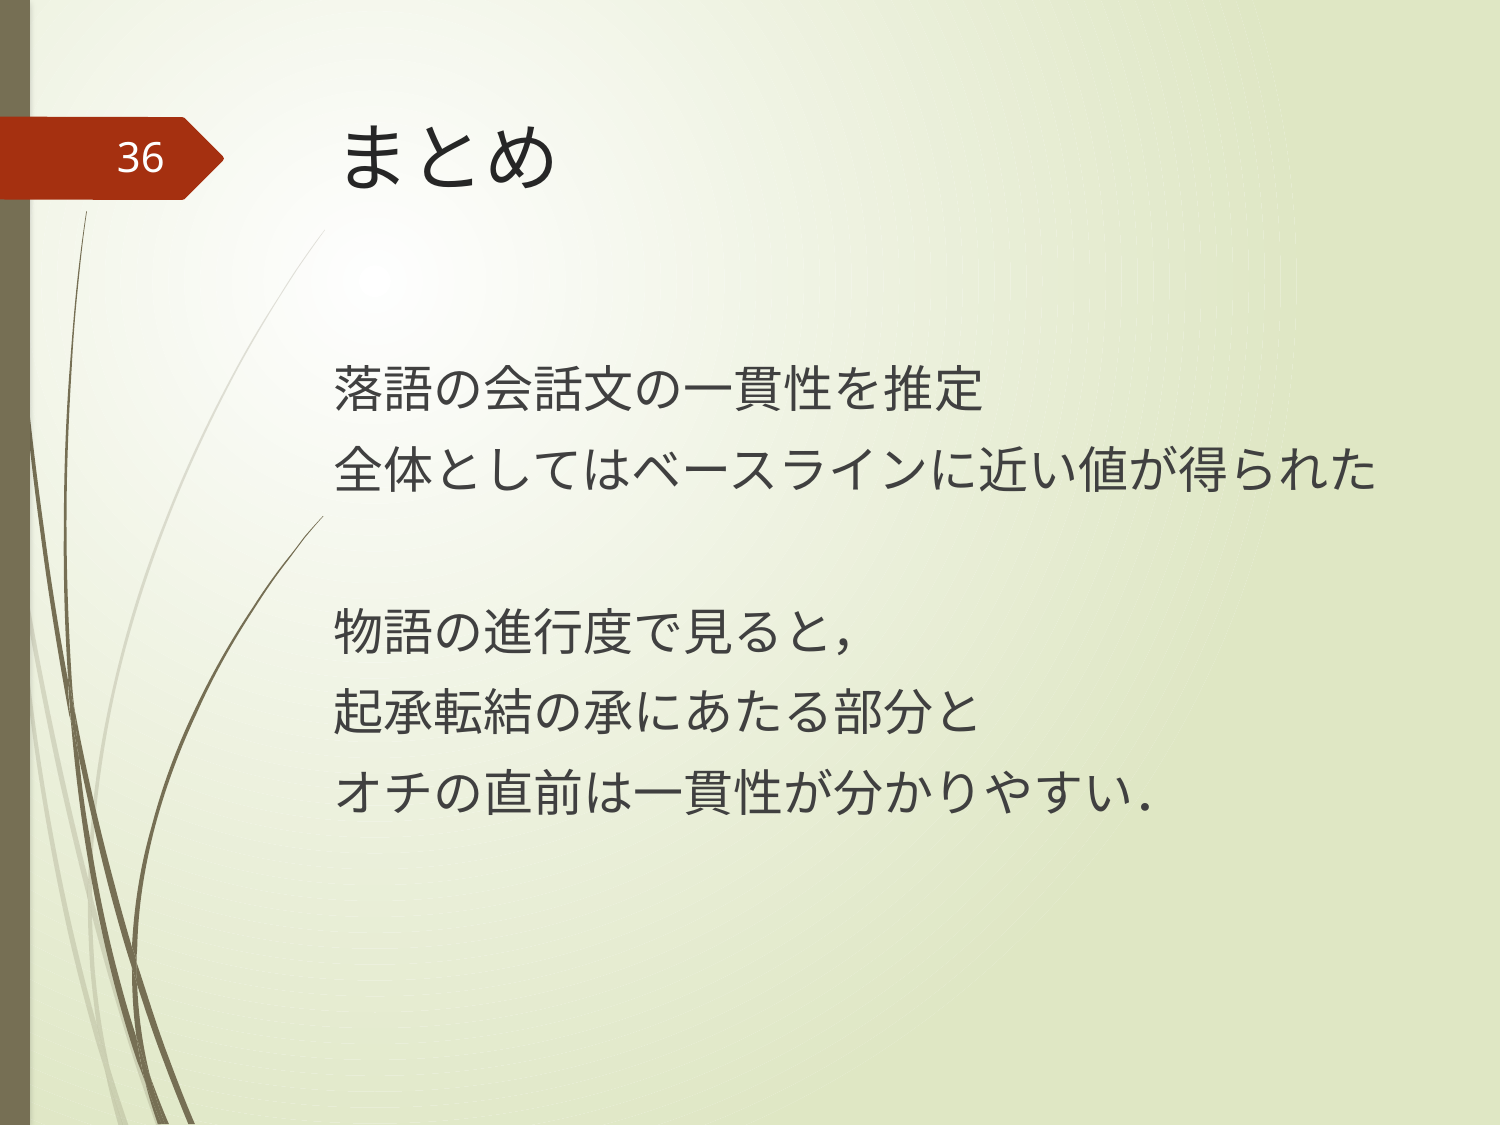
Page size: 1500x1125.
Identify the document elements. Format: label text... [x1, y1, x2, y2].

list 落語の会話文の一貫性を推定 全体としてはベースラインに近い値が得られた 物語の進行度で見ると， 起承転結の承にあたる部分と オチの直前は一貫性が分かりやすい． [318, 350, 1400, 970]
title まとめ [319, 102, 1400, 313]
slide_number 36 [83, 129, 180, 190]
